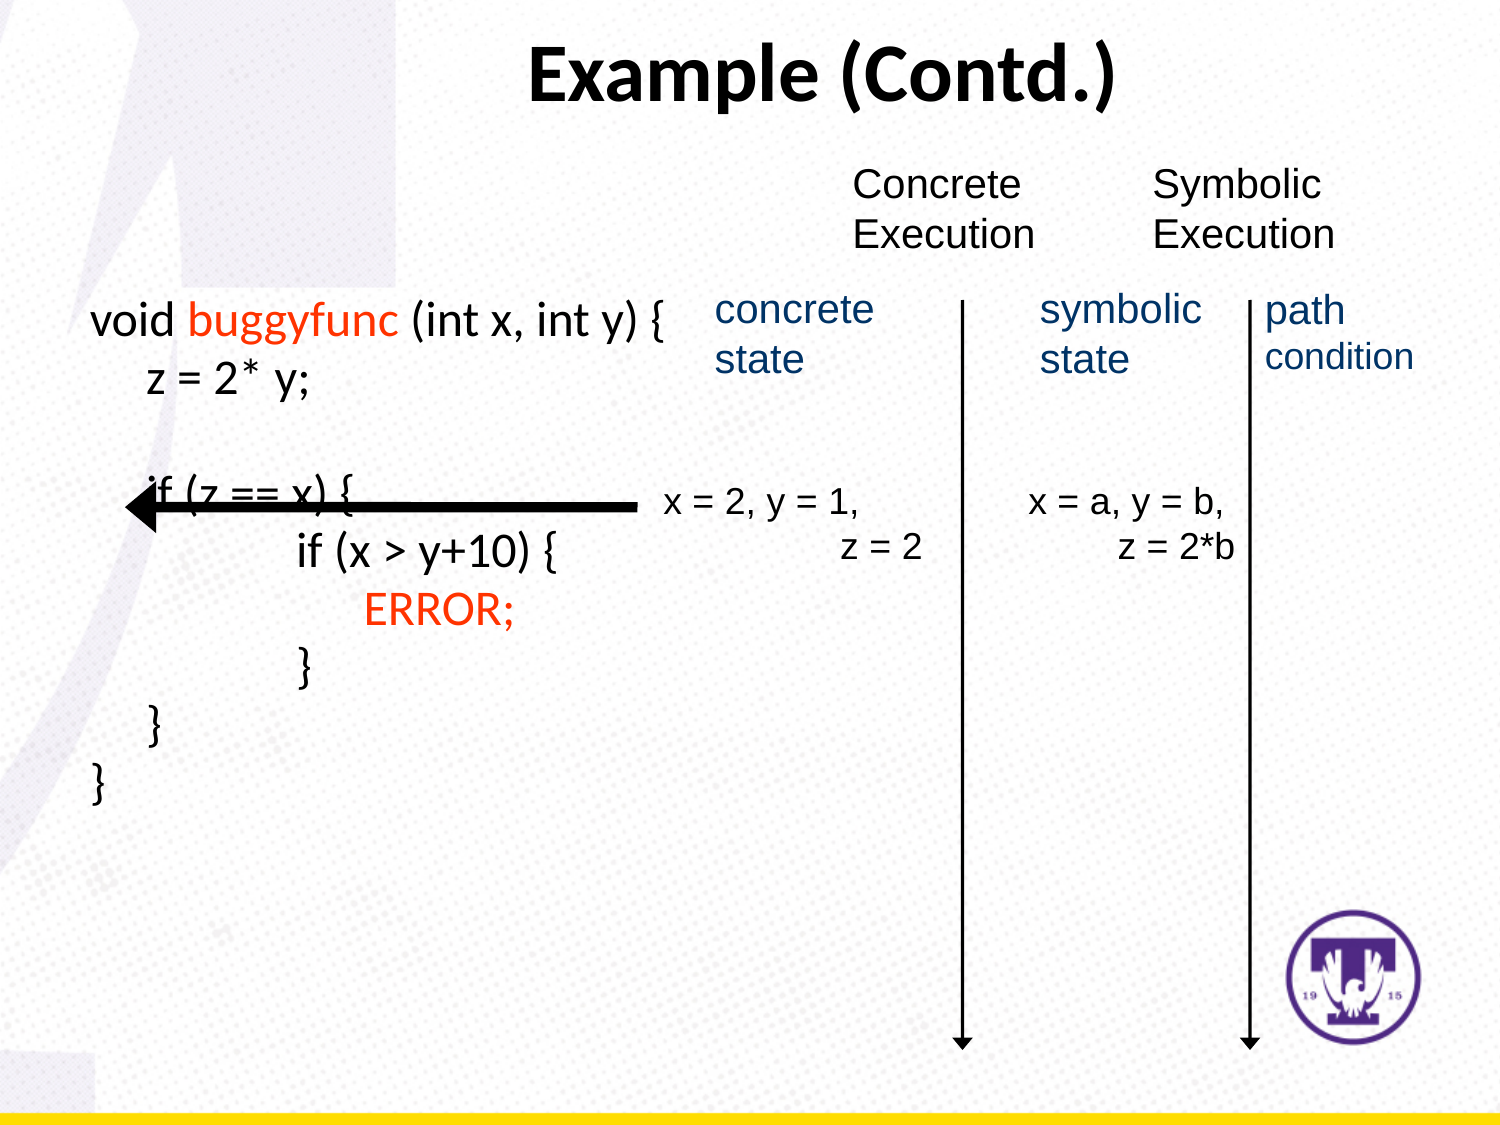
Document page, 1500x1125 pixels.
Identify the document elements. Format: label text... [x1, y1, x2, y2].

text_box Example (Contd.) [512, 11, 1135, 126]
picture [0, 0, 1500, 1125]
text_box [699, 149, 1500, 1051]
list void buggyfunc (int x, int y) { z = 2* y; if (z == x) { if (x > y+10) { ERROR; } } } [75, 162, 694, 1038]
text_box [124, 469, 1251, 576]
